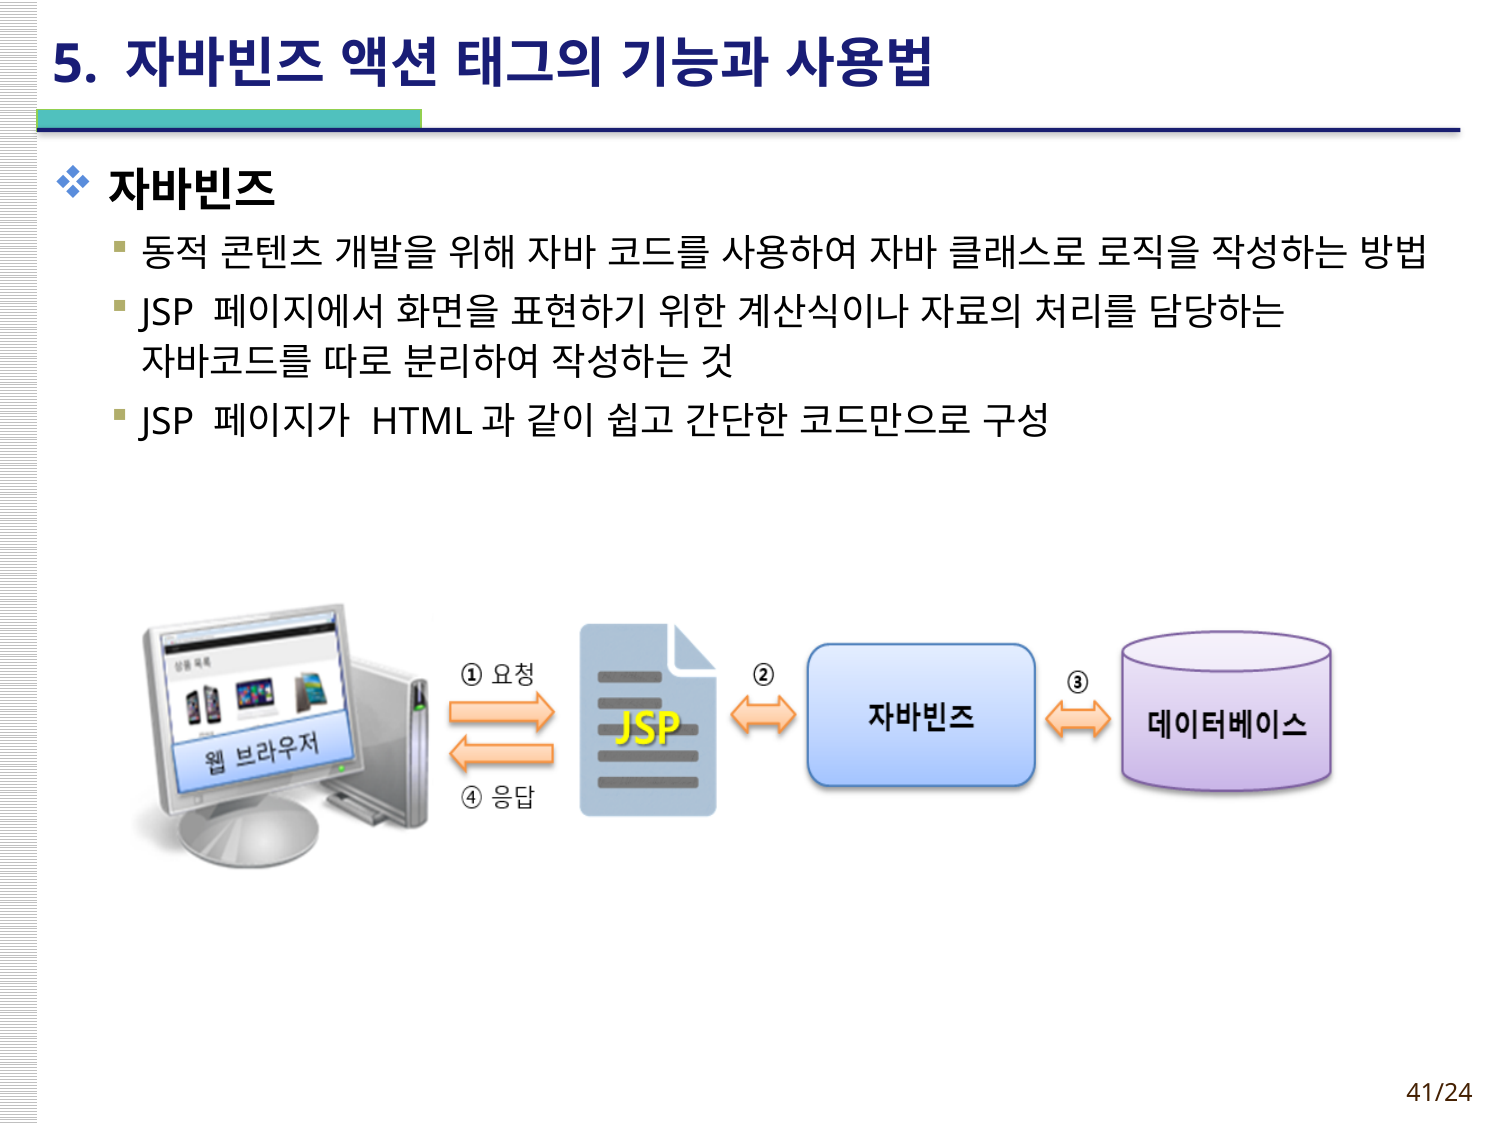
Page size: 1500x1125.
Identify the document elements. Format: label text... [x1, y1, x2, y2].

picture [111, 585, 1353, 882]
list 자바빈즈 동적 콘텐츠 개발을 위해 자바 코드를 사용하여 자바 클래스로 로직을 작성하는 방법 JSP 페이지에서 화면을 표현하기 위한 계산식이나 자료의 처리를 담당하는 자바코드를 따로 분리하여 작성하는 것 JSP 페이지가 HTML과 같이 쉽고 간단한 코드만으로 구성 [37, 152, 1463, 1091]
title 5. 자바빈즈 액션 태그의 기능과 사용법 [37, 13, 1278, 109]
